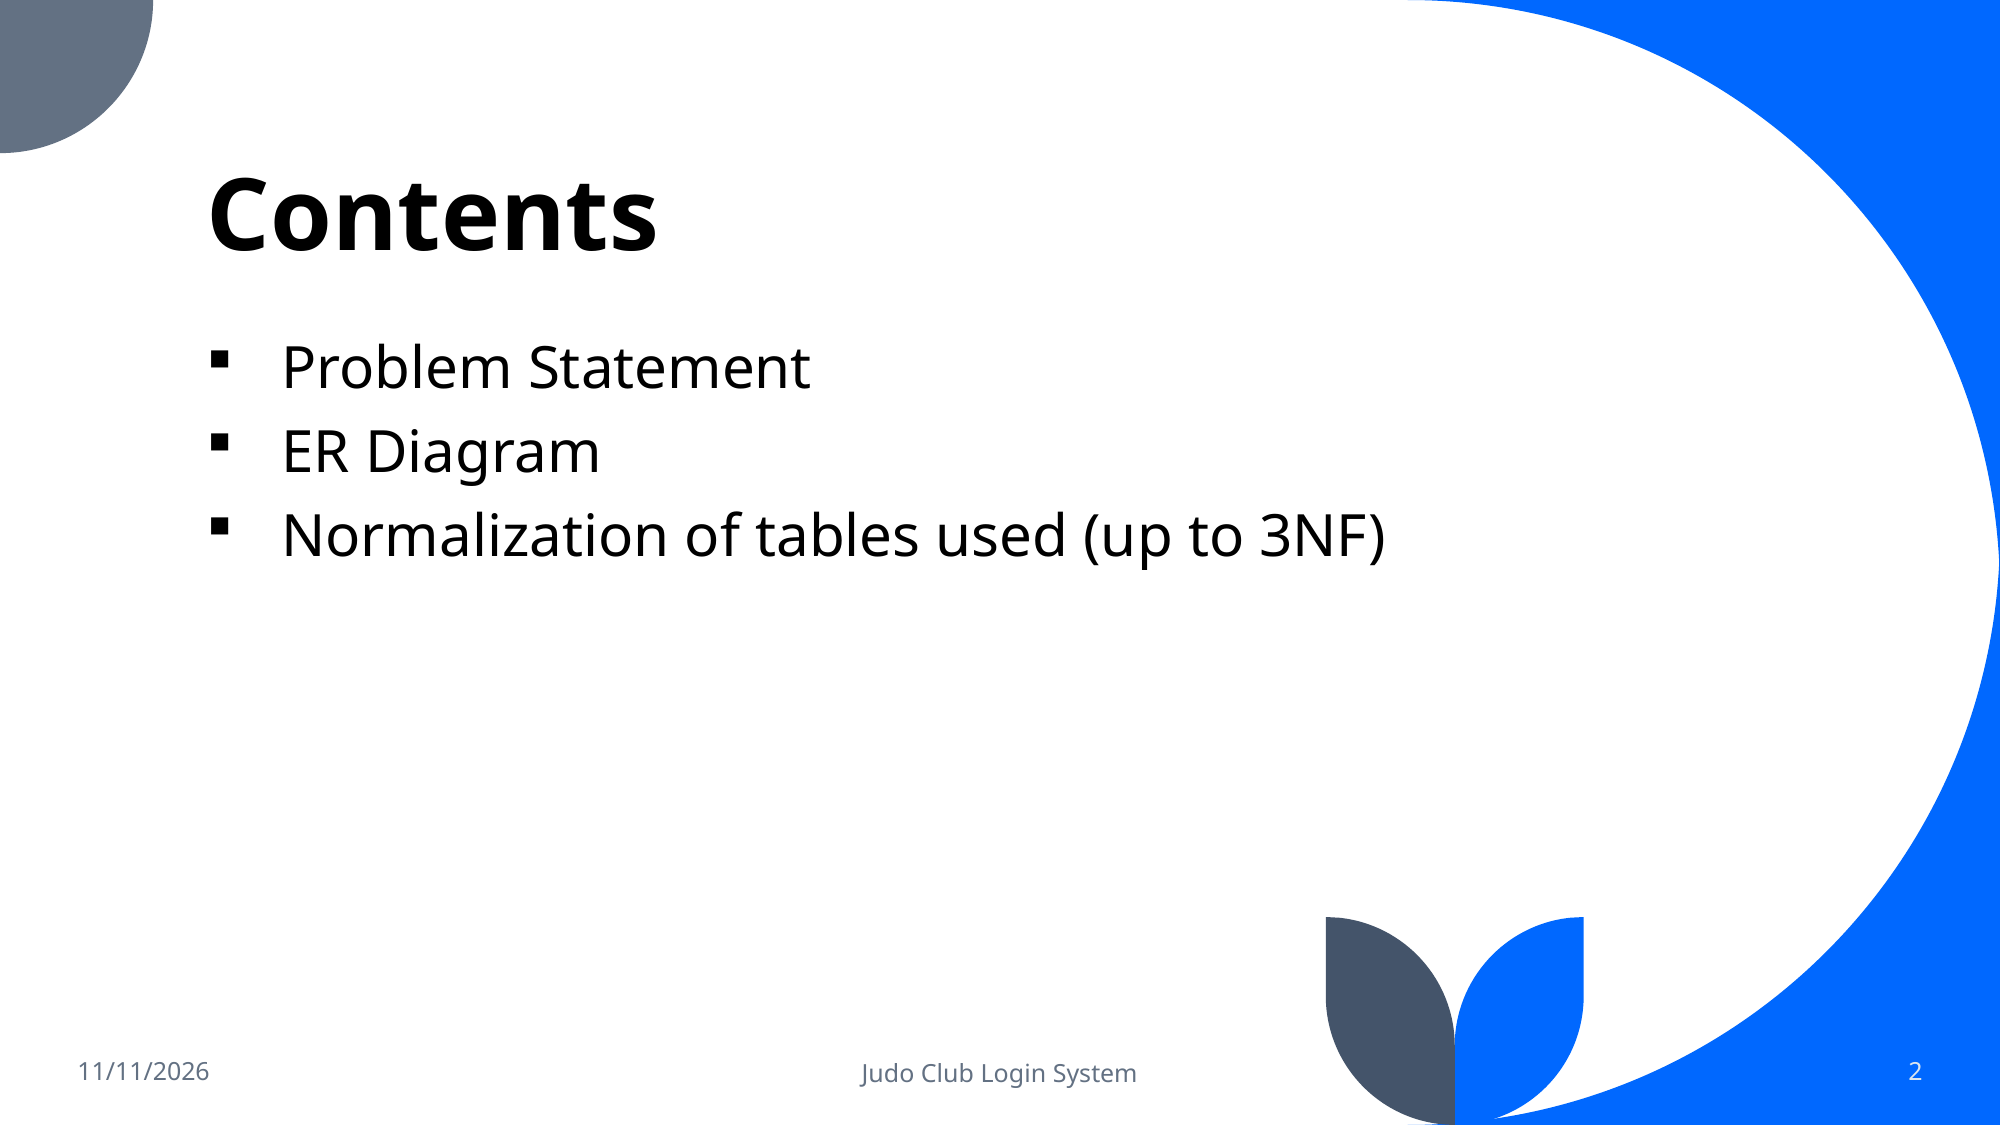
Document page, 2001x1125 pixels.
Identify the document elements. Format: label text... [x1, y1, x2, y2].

list Problem Statement ER Diagram Normalization of tables used (up to 3NF) [191, 330, 1796, 884]
slide_number 2 [1665, 1042, 1938, 1103]
footer Judo Club Login System [662, 1042, 1338, 1103]
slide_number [62, 1042, 513, 1103]
title Contents [191, 62, 1796, 280]
